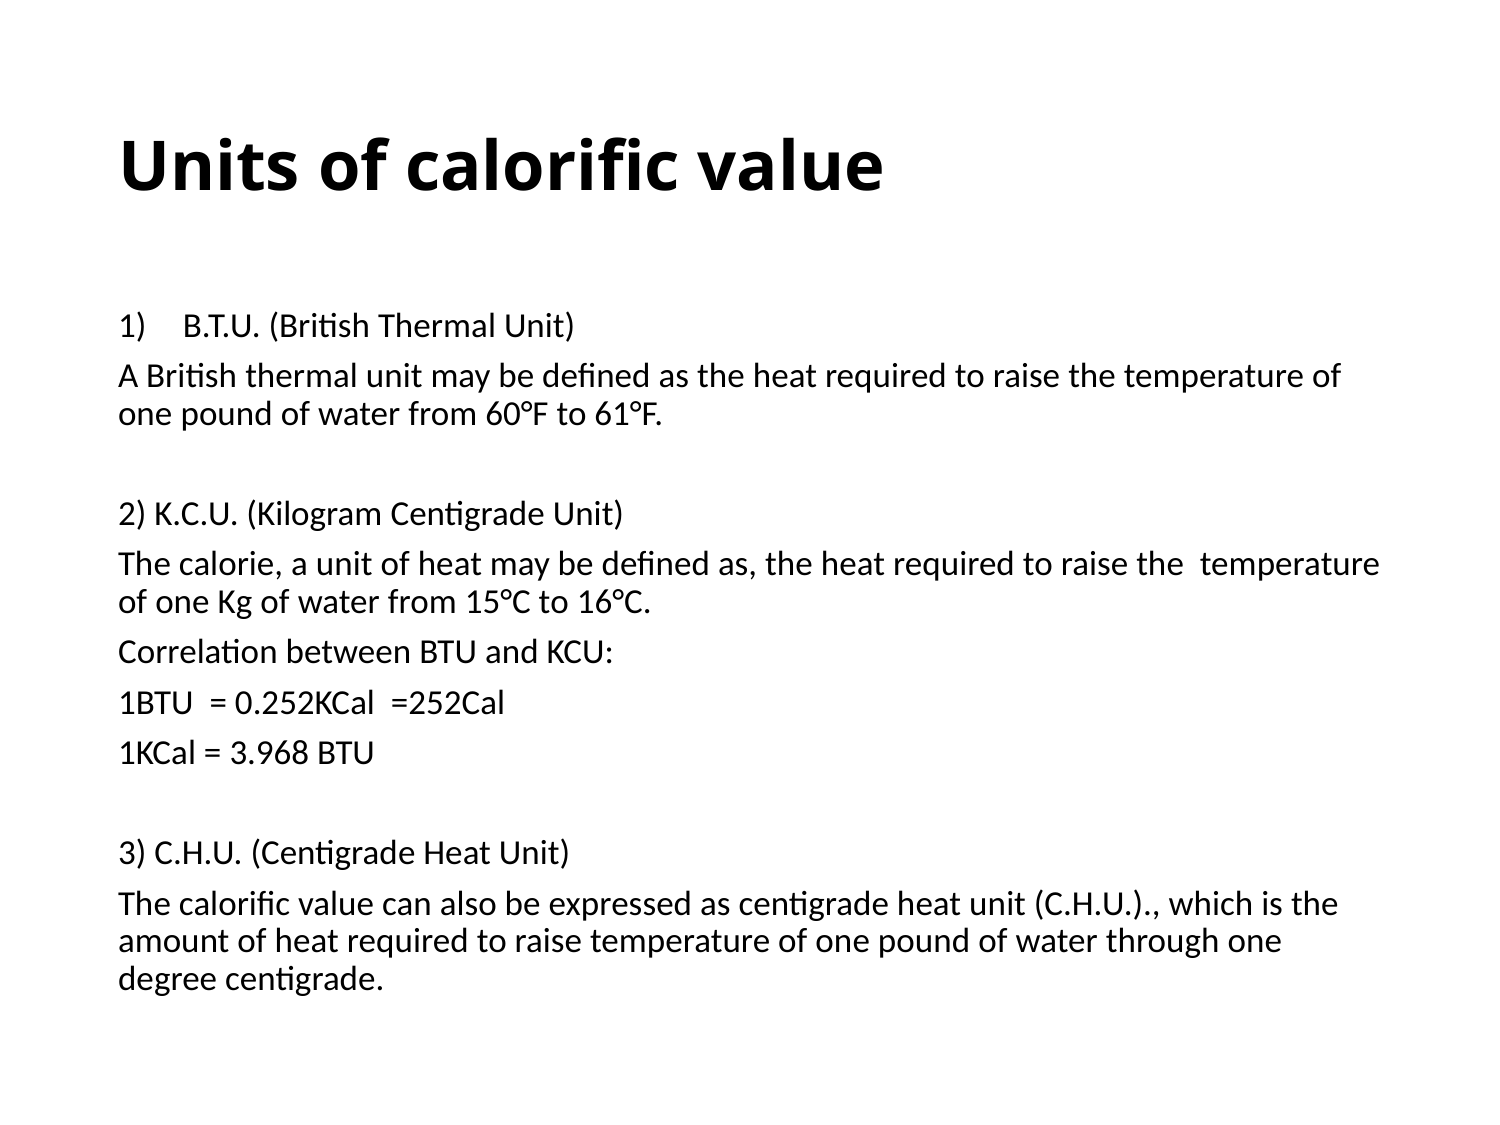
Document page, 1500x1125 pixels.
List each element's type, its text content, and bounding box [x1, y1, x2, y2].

list B.T.U. (British Thermal Unit) A British thermal unit may be defined as the heat required to raise the temperature of one pound of water from 60°F to 61°F. 2) K.C.U. (Kilogram Centigrade Unit) The calorie, a unit of heat may be defined as, the heat required to raise the temperature of one Kg of water from 15°C to 16°C. Correlation between BTU and KCU: 1BTU = 0.252KCal =252Cal 1KCal = 3.968 BTU 3) C.H.U. (Centigrade Heat Unit) The calorific value can also be expressed as centigrade heat unit (C.H.U.)., which is the amount of heat required to raise temperature of one pound of water through one degree centigrade. [103, 299, 1397, 1014]
title Units of calorific value [103, 59, 1397, 278]
